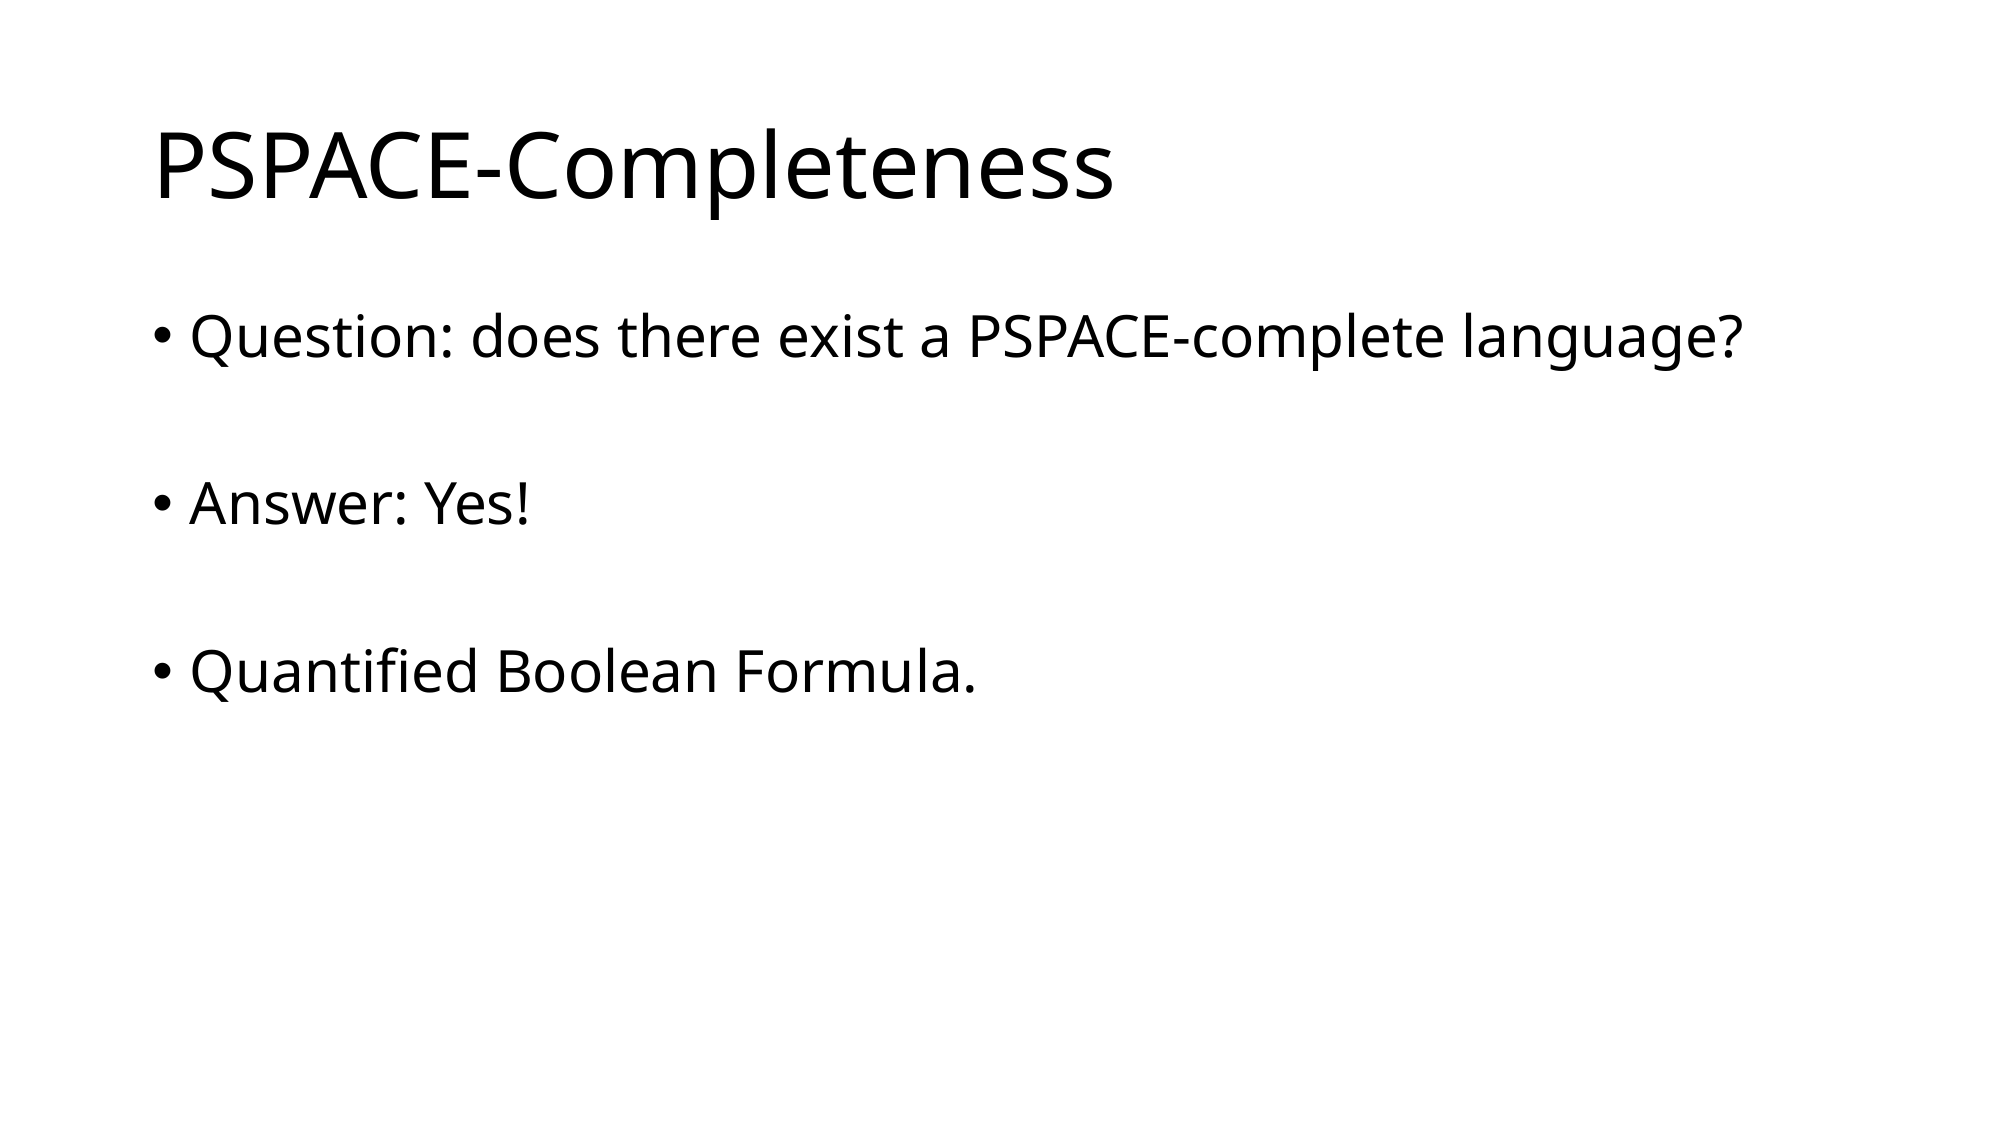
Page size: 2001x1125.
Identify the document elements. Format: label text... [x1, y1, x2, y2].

list Question: does there exist a PSPACE-complete language? Answer: Yes! Quantified Boolean Formula. [137, 299, 1863, 1014]
title PSPACE-Completeness [137, 59, 1863, 278]
